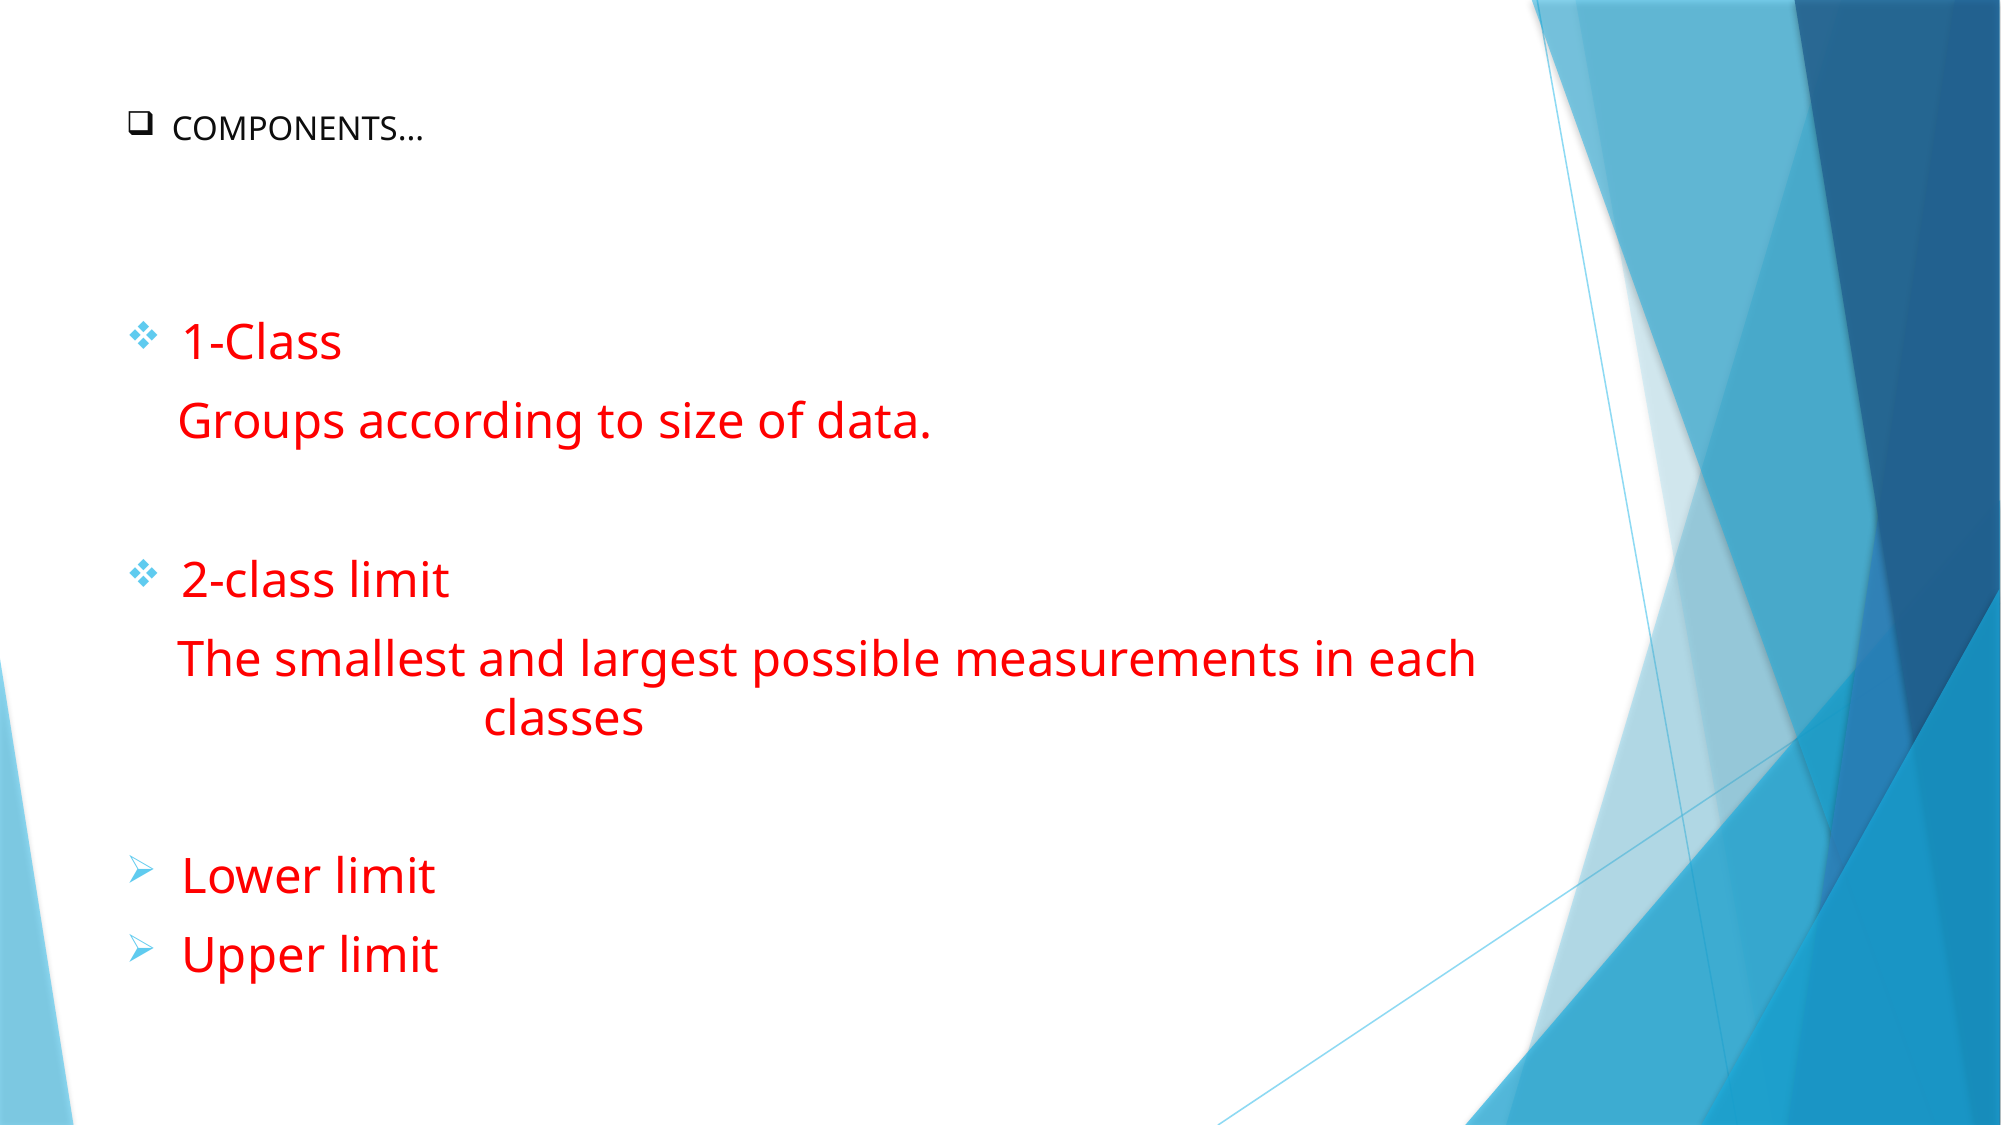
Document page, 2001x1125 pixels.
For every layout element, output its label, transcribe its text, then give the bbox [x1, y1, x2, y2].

list 1-Class Groups according to size of data. 2-class limit The smallest and largest possible measurements in each classes Lower limit Upper limit [111, 303, 1522, 992]
title COMPONENTS... [111, 99, 1522, 234]
